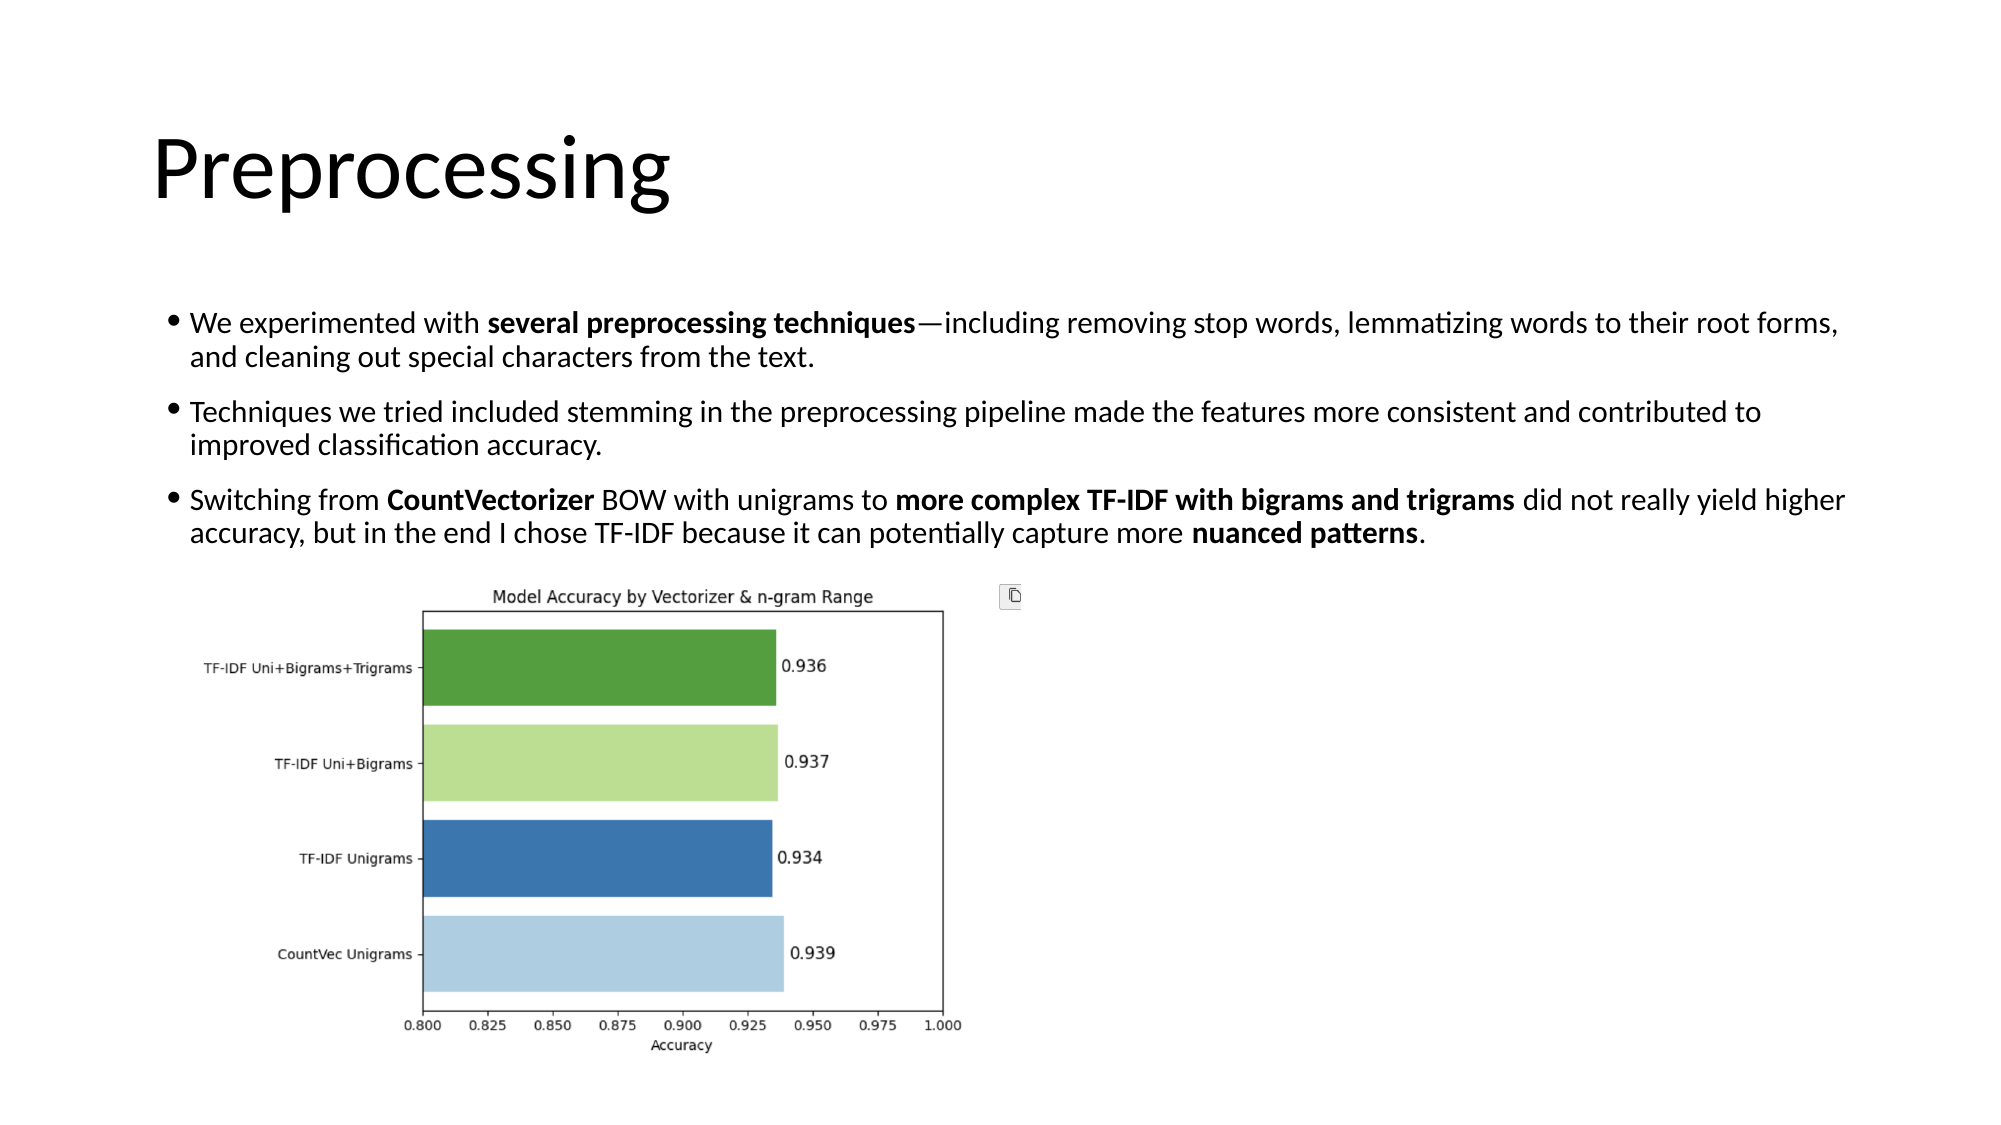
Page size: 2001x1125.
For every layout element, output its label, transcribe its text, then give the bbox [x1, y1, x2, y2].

list We experimented with several preprocessing techniques—including removing stop words, lemmatizing words to their root forms, and cleaning out special characters from the text. Techniques we tried included stemming in the preprocessing pipeline made the features more consistent and contributed to improved classification accuracy. Switching from CountVectorizer BOW with unigrams to more complex TF-IDF with bigrams and trigrams did not really yield higher accuracy, but in the end I chose TF-IDF because it can potentially capture more nuanced patterns. [137, 299, 1863, 1014]
picture [180, 582, 1021, 1072]
title Preprocessing [137, 59, 1863, 278]
